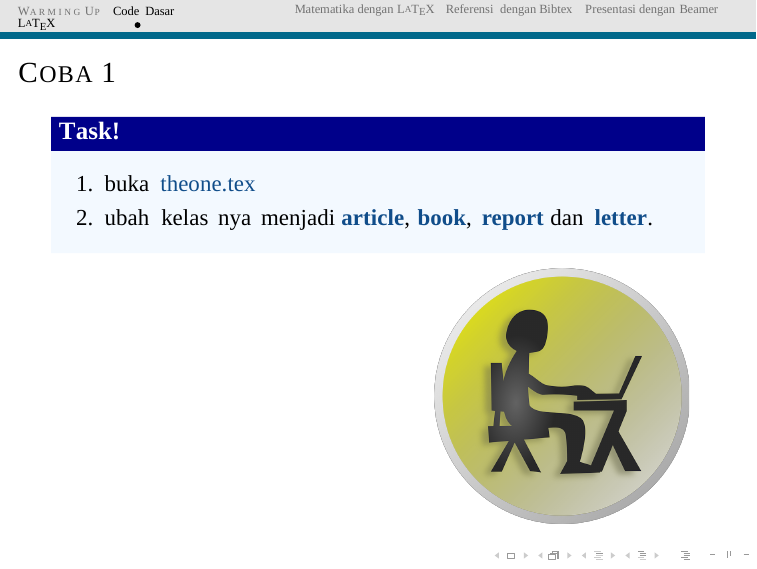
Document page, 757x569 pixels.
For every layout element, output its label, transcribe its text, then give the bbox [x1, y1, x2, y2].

text_box Task! [51, 116, 705, 151]
text_box [610, 552, 616, 559]
text_box [523, 552, 529, 559]
text_box [0, 0, 756, 33]
text_box Matematika dengan LATEX Referensi dengan Bibtex Presentasi dengan Beamer [292, 3, 743, 23]
text_box [134, 23, 141, 29]
text_box COBA 1 [16, 56, 127, 91]
text_box [434, 268, 690, 524]
text_box WA R M I N G UP Code Dasar LATEX [15, 3, 210, 23]
text_box 1. buka theone.tex 2. ubah kelas nya menjadi article, book, report dan letter. [51, 151, 705, 253]
text_box [550, 552, 558, 560]
